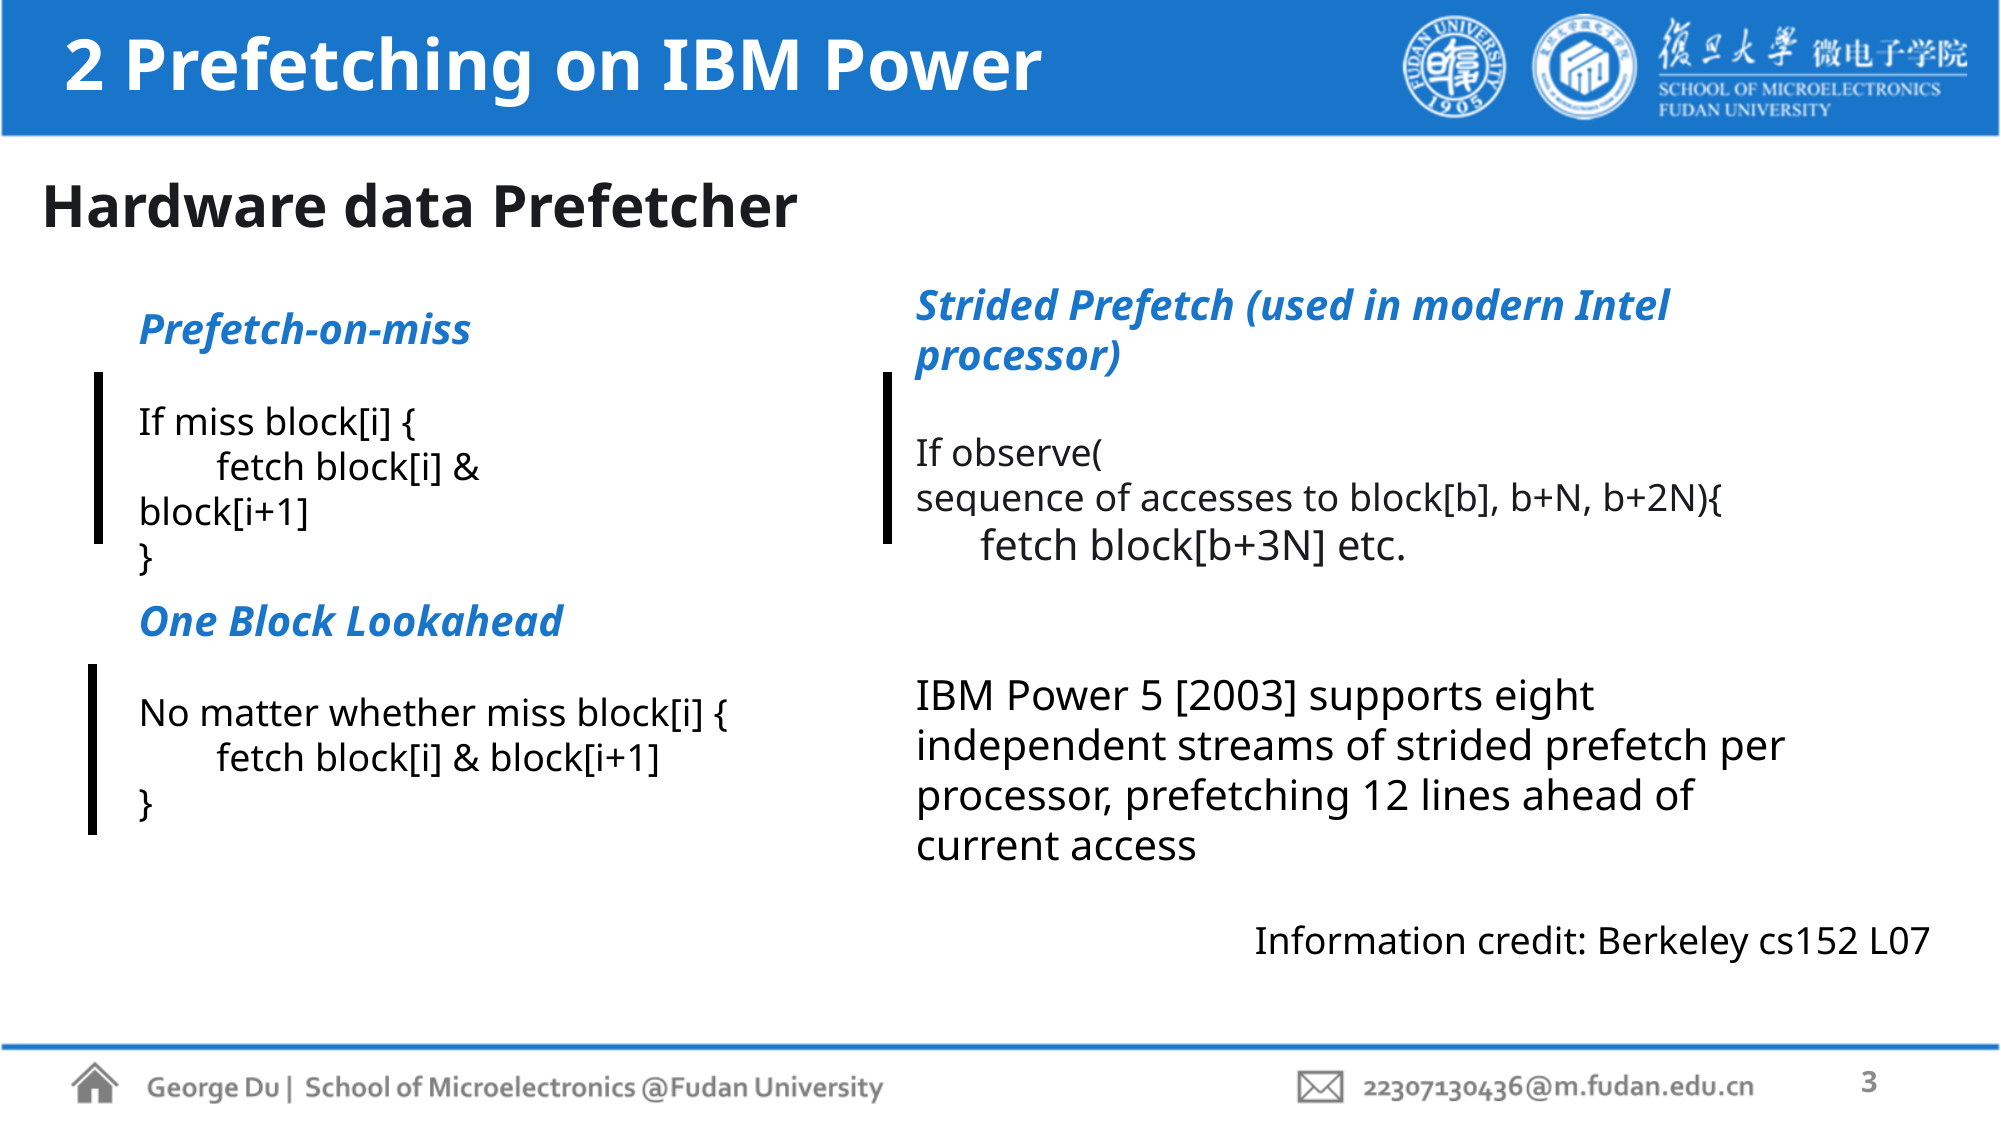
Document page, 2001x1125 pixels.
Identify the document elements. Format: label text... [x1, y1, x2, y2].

text_box Strided Prefetch (used in modern Intel processor) If observe( sequence of accesses to block[b], b+N, b+2N){ fetch block[b+3N] etc. IBM Power 5 [2003] supports eight independent streams of strided prefetch per processor, prefetching 12 lines ahead of current access [901, 271, 1813, 877]
text_box One Block Lookahead No matter whether miss block[i] { fetch block[i] & block[i+1] } [123, 587, 825, 832]
text_box Hardware data Prefetcher [27, 161, 814, 247]
text_box [88, 664, 97, 835]
slide_number 3 [1442, 1053, 1893, 1114]
text_box Information credit: Berkeley cs152 L07 [1240, 909, 1947, 969]
text_box Prefetch-on-miss If miss block[i] { fetch block[i] & block[i+1] } [123, 295, 613, 586]
title 2 Prefetching on IBM Power [49, 22, 1410, 114]
text_box [94, 372, 103, 544]
picture [0, 0, 2001, 1125]
text_box [883, 372, 892, 544]
